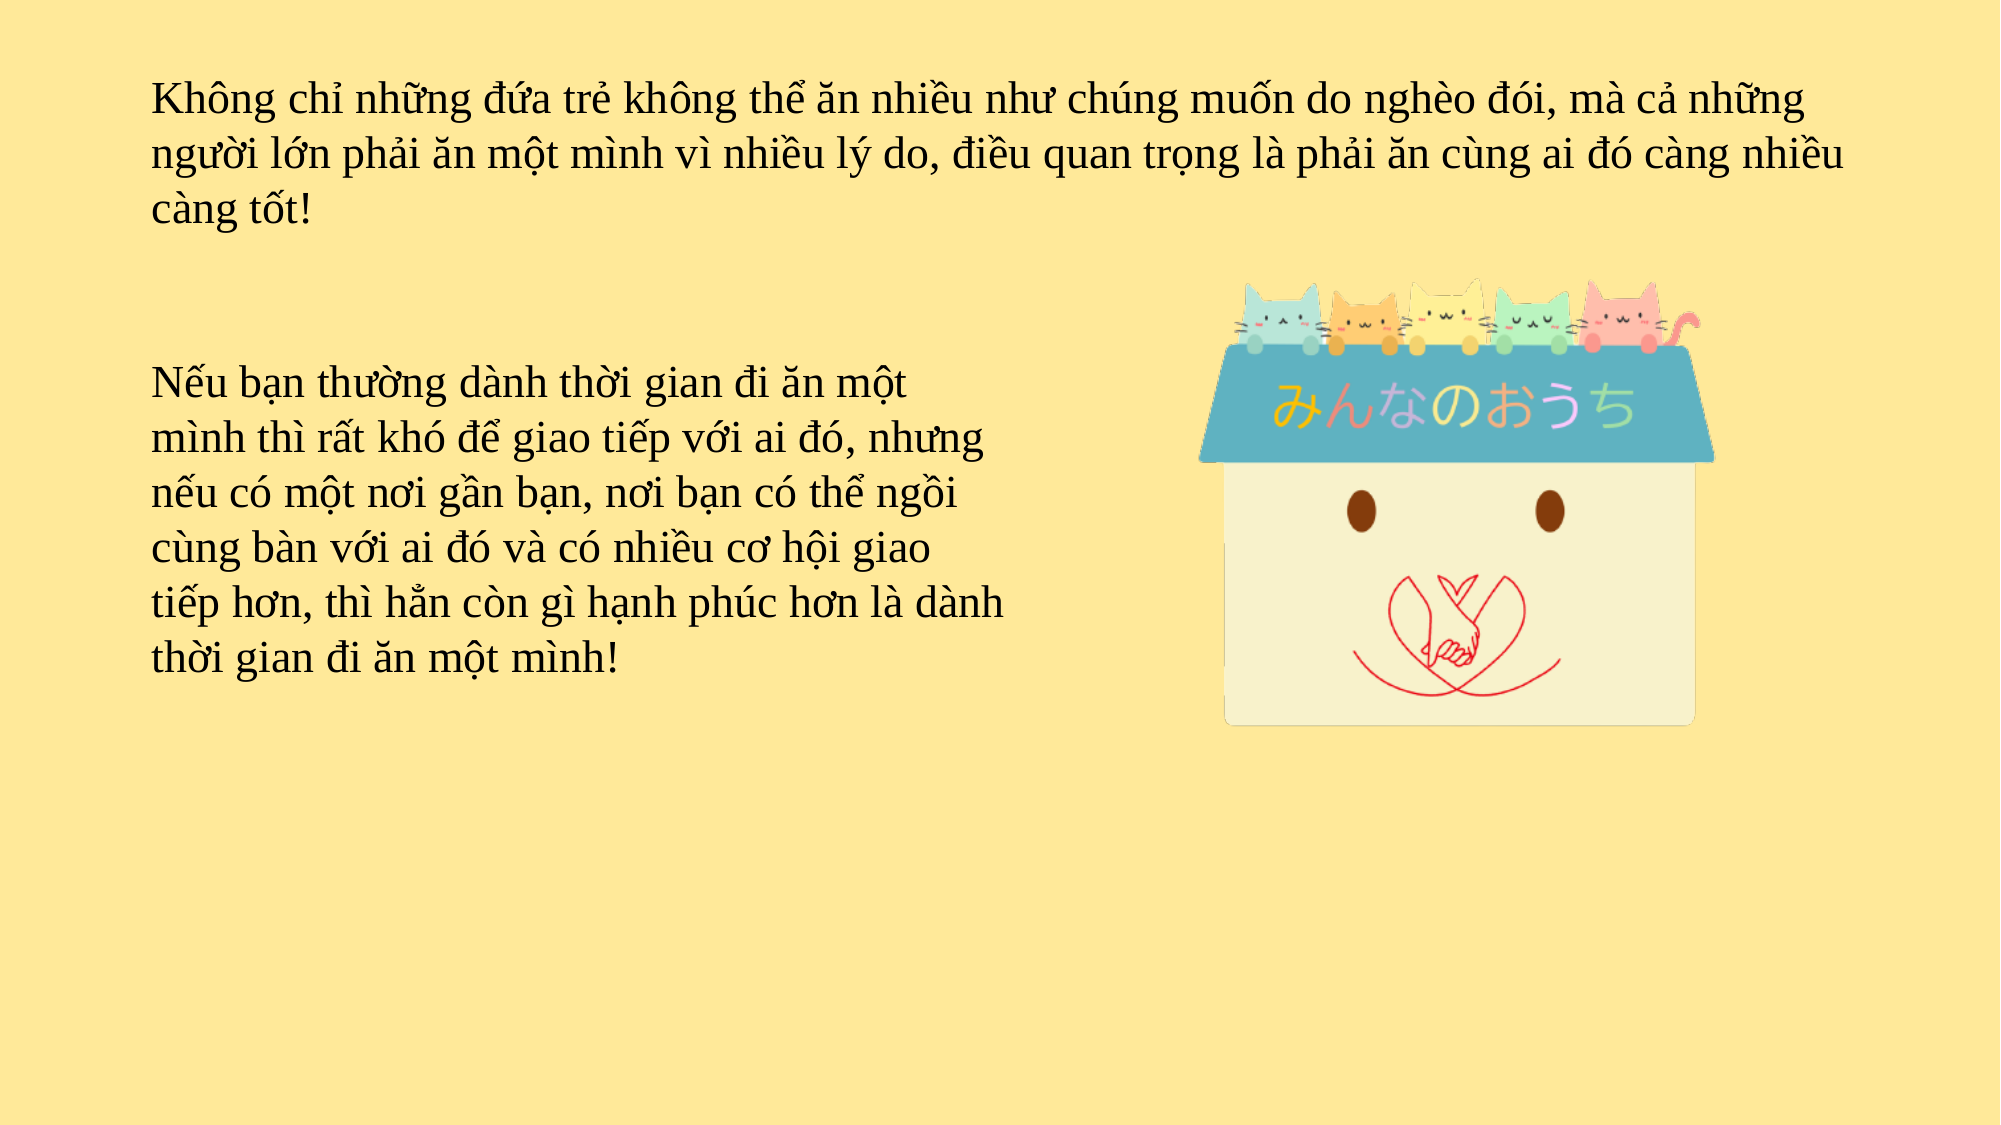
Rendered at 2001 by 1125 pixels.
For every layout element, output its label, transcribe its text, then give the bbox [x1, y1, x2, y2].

text_box Nếu bạn thường dành thời gian đi ăn một mình thì rất khó để giao tiếp với ai đó, nhưng nếu có một nơi gần bạn, nơi bạn có thể ngồi cùng bàn với ai đó và có nhiều cơ hội giao tiếp hơn, thì hẳn còn gì hạnh phúc hơn là dành thời gian đi ăn một mình! [137, 343, 1023, 689]
text_box Không chỉ những đứa trẻ không thể ăn nhiều như chúng muốn do nghèo đói, mà cả những người lớn phải ăn một mình vì nhiều lý do, điều quan trọng là phải ăn cùng ai đó càng nhiều càng tốt! [137, 60, 1913, 241]
picture [1125, 169, 1787, 832]
